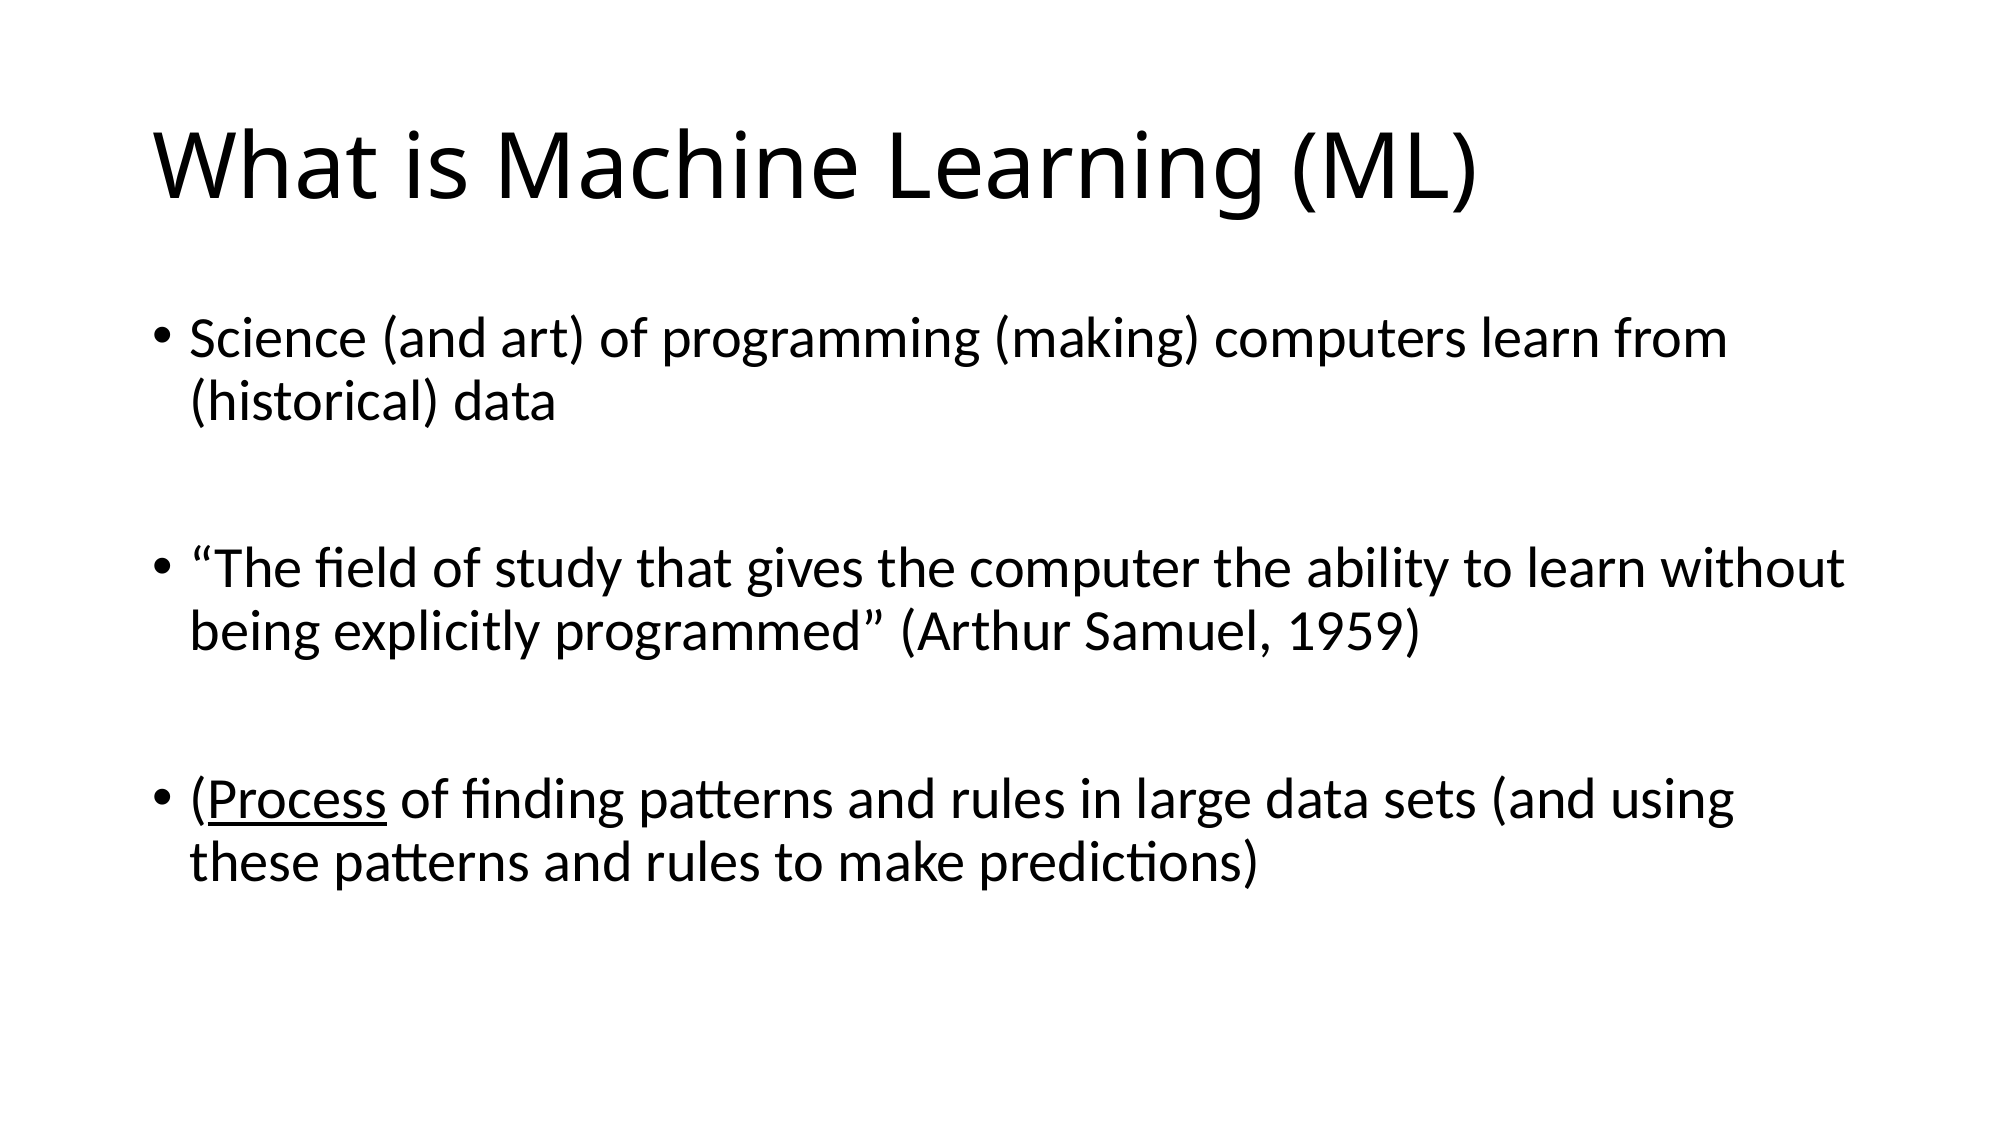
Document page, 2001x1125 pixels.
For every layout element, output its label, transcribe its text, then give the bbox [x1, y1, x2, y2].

title What is Machine Learning (ML) [137, 59, 1863, 278]
list Science (and art) of programming (making) computers learn from (historical) data “The field of study that gives the computer the ability to learn without being explicitly programmed” (Arthur Samuel, 1959) (Process of finding patterns and rules in large data sets (and using these patterns and rules to make predictions) [137, 299, 1863, 1014]
